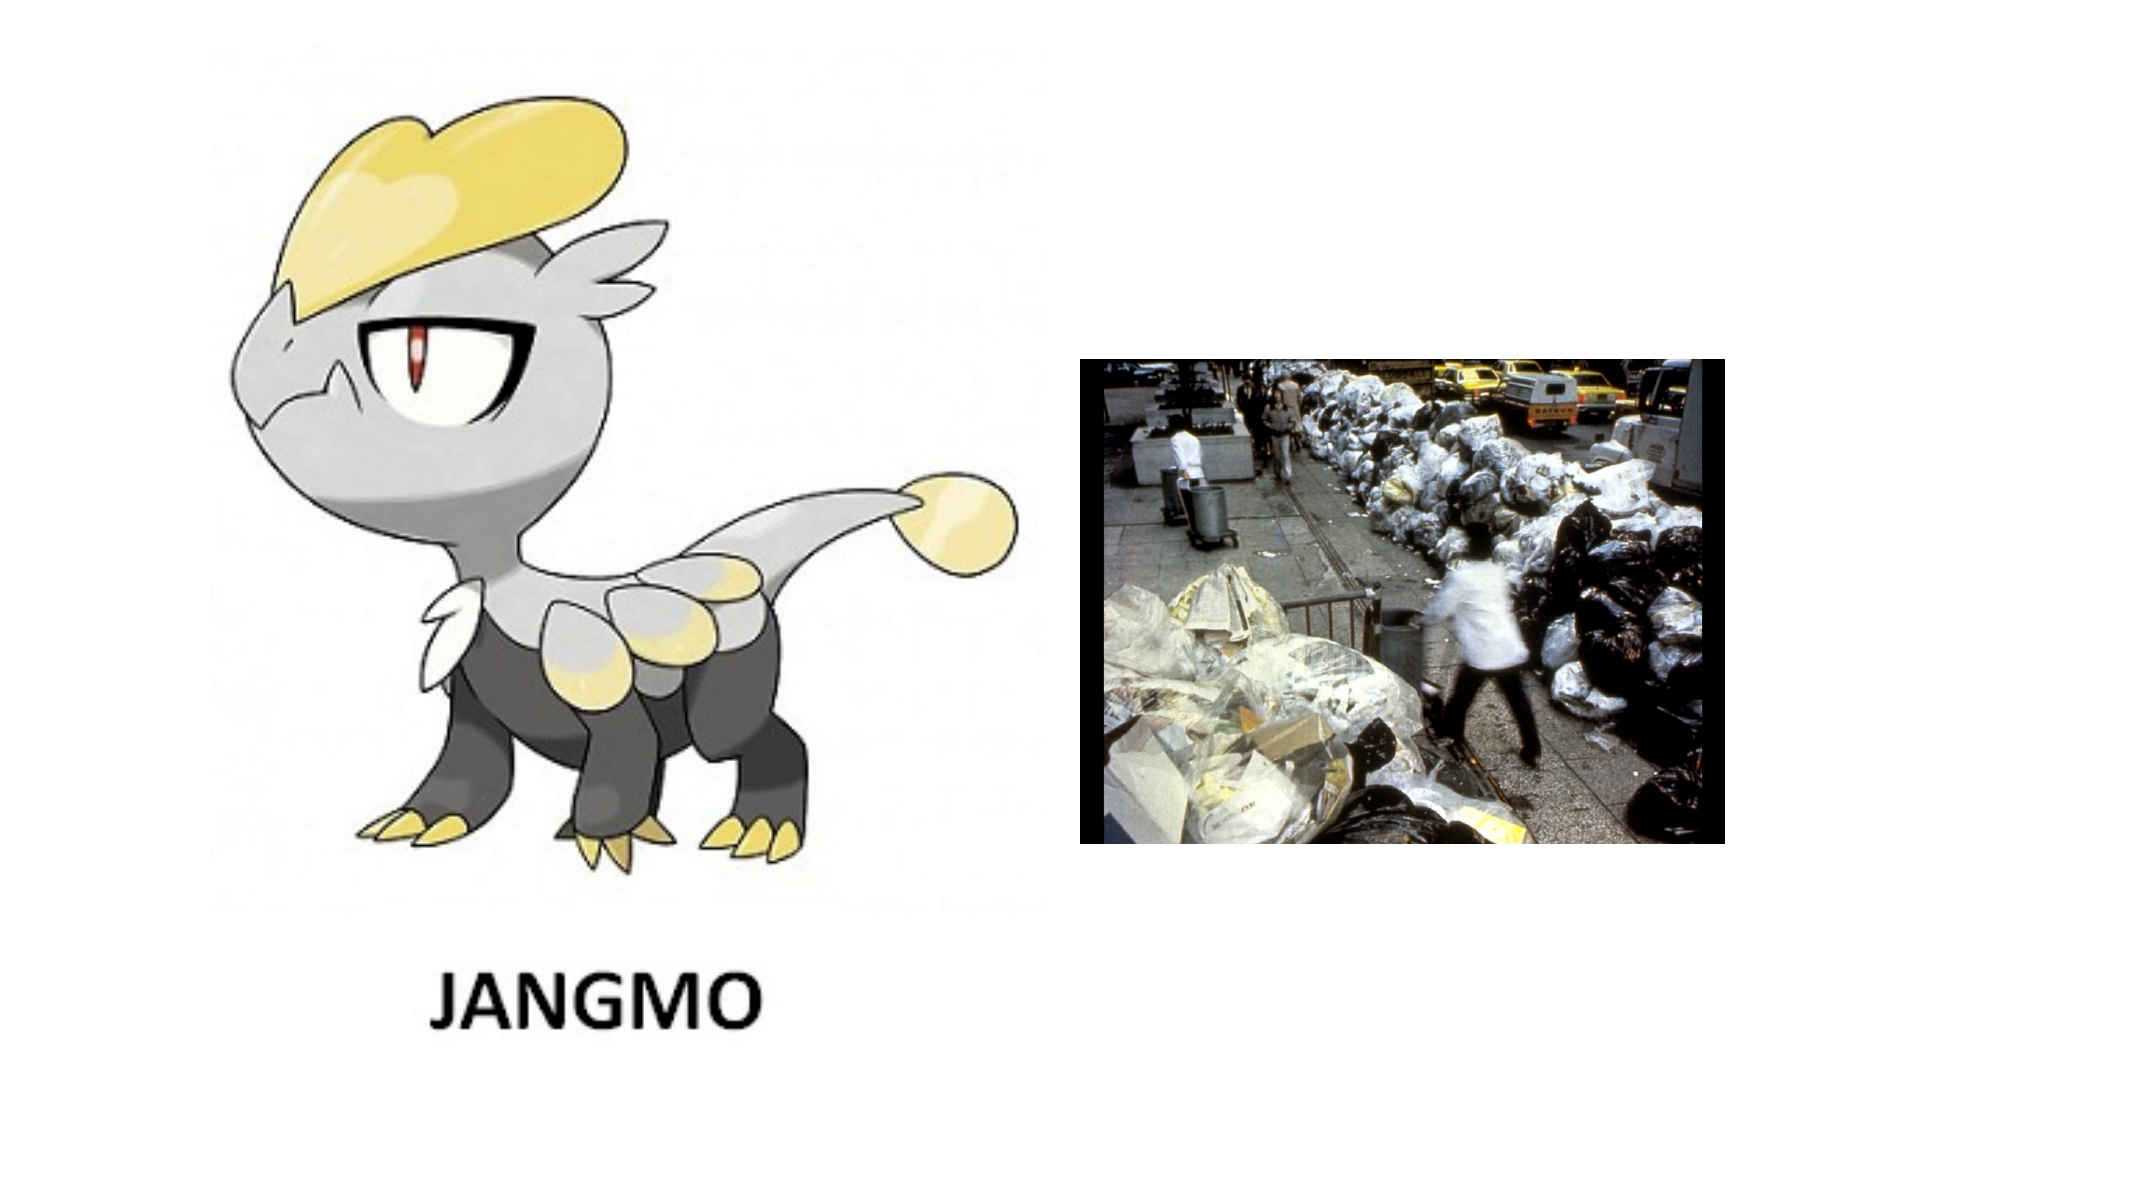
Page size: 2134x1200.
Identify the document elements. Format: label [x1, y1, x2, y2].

picture [209, 44, 1050, 1170]
picture [1079, 359, 1725, 844]
